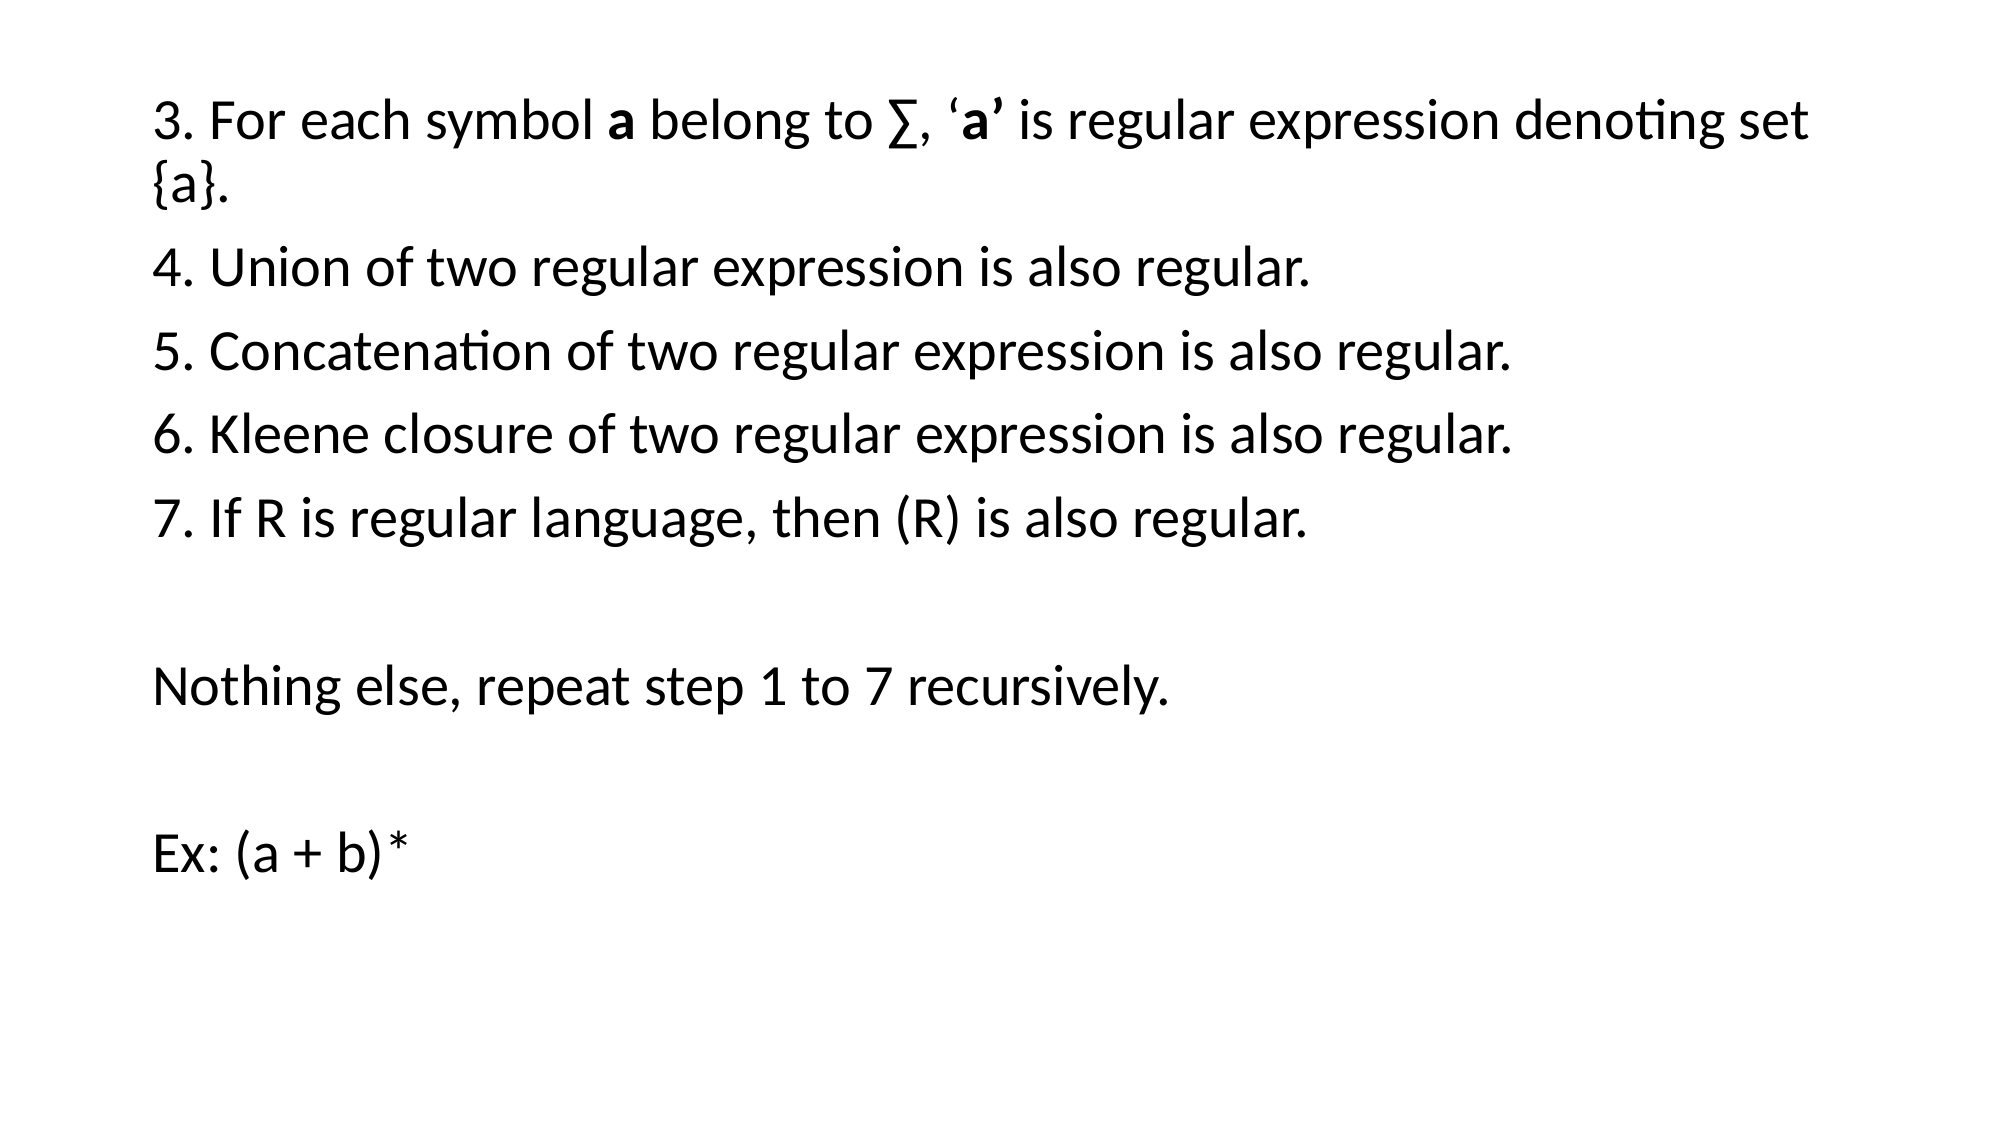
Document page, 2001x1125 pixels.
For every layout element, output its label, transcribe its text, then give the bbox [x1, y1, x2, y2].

list 3. For each symbol a belong to ∑, ‘a’ is regular expression denoting set {a}. 4. Union of two regular expression is also regular. 5. Concatenation of two regular expression is also regular. 6. Kleene closure of two regular expression is also regular. 7. If R is regular language, then (R) is also regular. Nothing else, repeat step 1 to 7 recursively. Ex: (a + b)* [137, 81, 1863, 1014]
